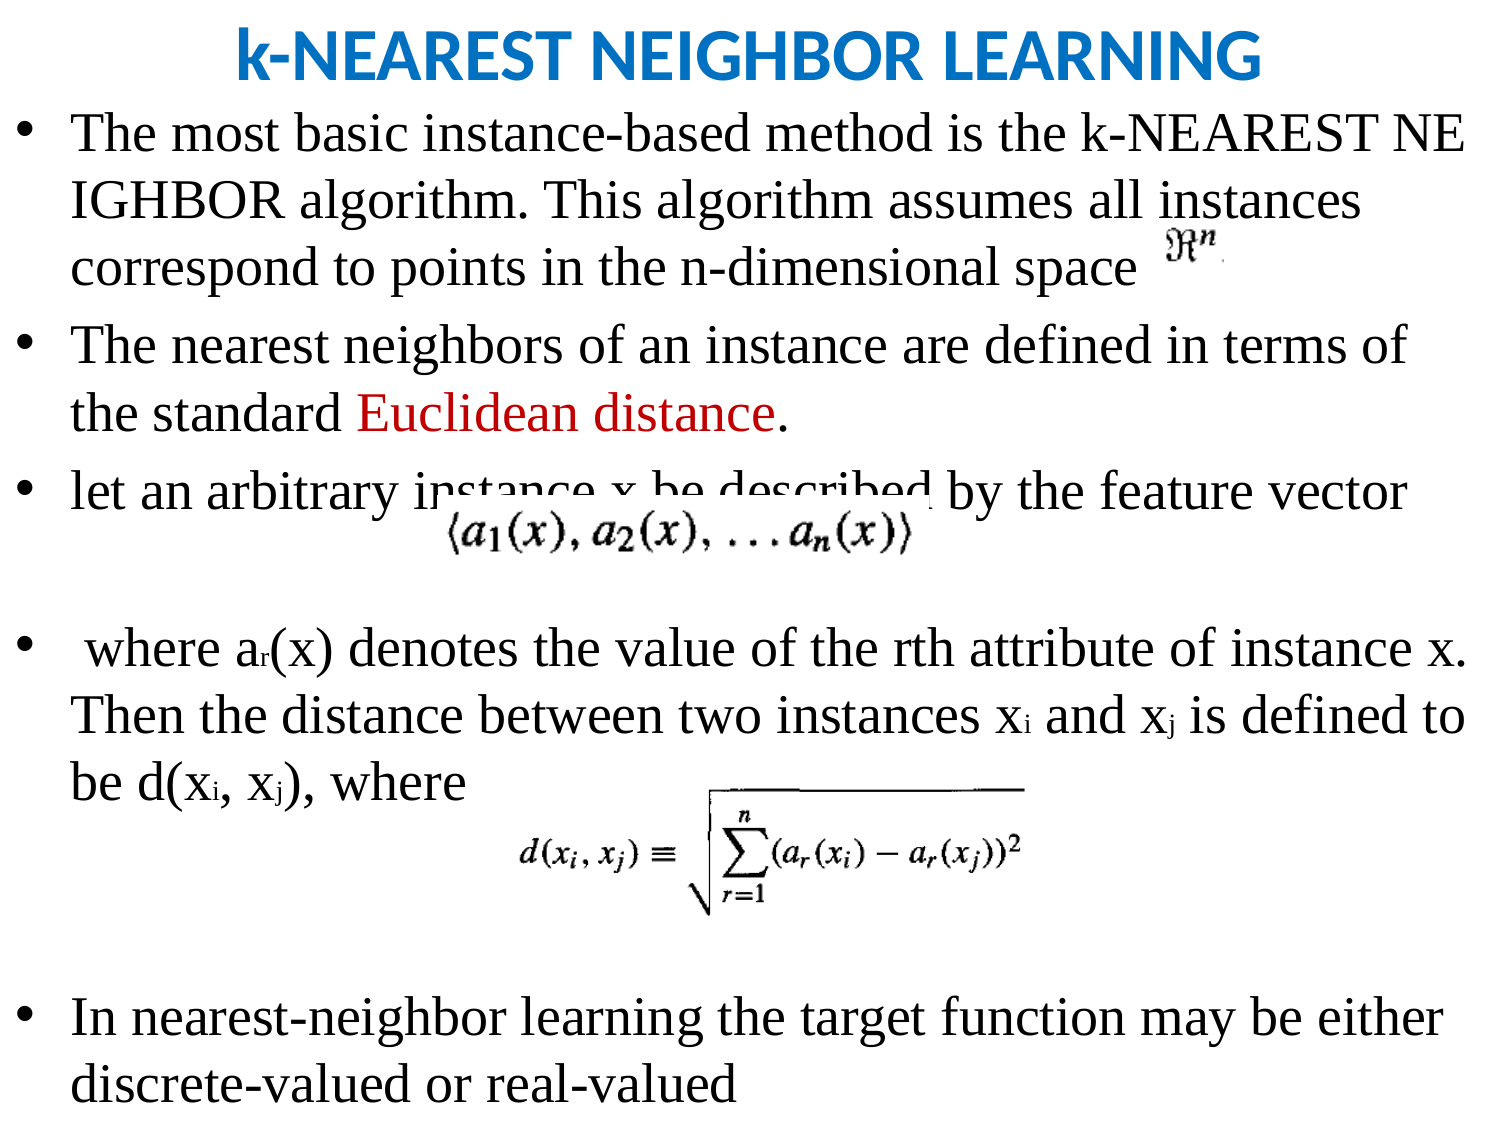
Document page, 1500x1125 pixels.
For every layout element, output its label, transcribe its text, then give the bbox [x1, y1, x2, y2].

picture [512, 774, 1076, 928]
title k-NEAREST NEIGHBOR LEARNING [75, 0, 1425, 87]
list The most basic instance-based method is the k-NEAREST NE IGHBOR algorithm. This algorithm assumes all instances correspond to points in the n-dimensional space The nearest neighbors of an instance are defined in terms of the standard Euclidean distance. let an arbitrary instance x be described by the feature vector where ar(x) denotes the value of the rth attribute of instance x. Then the distance between two instances xi and xj is defined to be d(xi, xj), where In nearest-neighbor learning the target function may be either discrete-valued or real-valued [0, 87, 1500, 1125]
picture [1162, 224, 1224, 274]
picture [437, 495, 929, 578]
